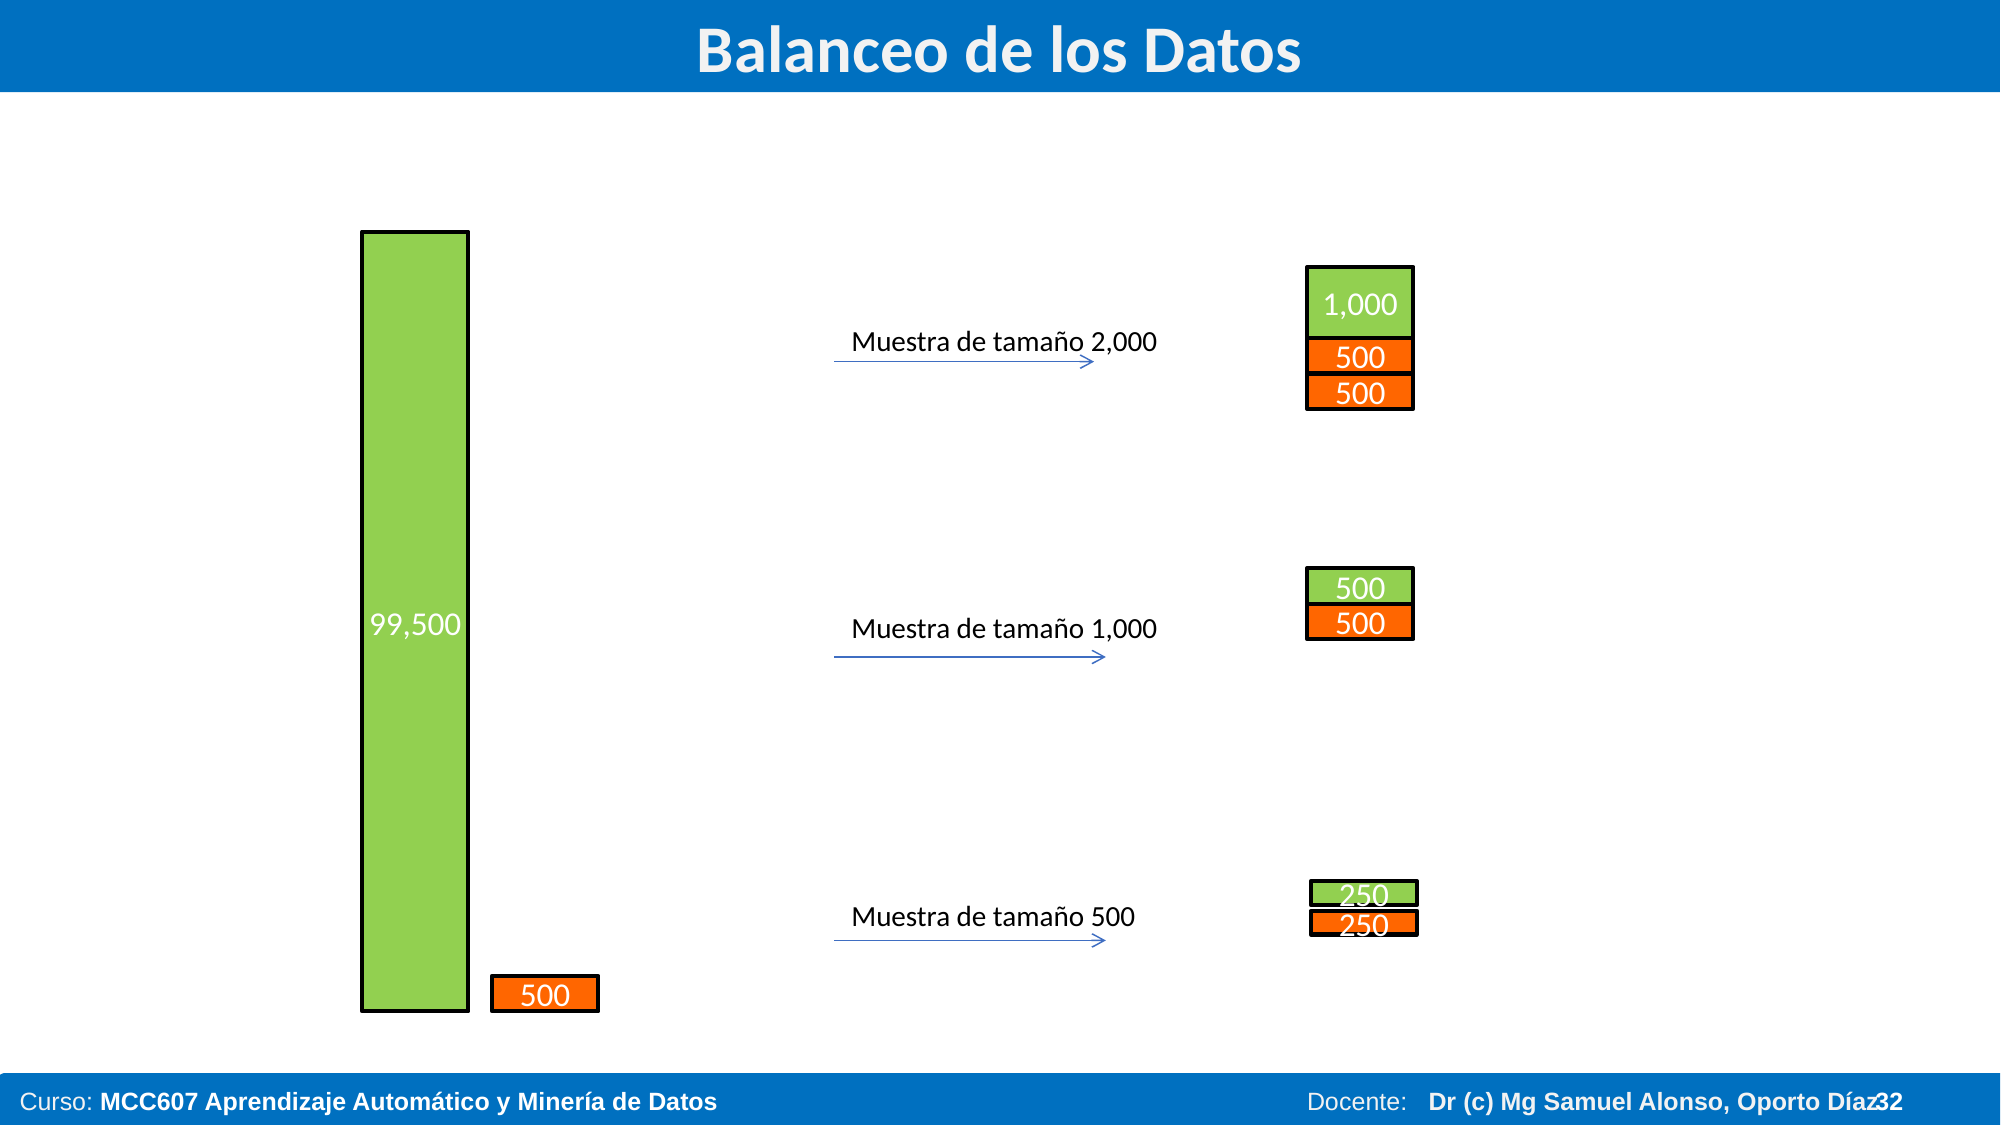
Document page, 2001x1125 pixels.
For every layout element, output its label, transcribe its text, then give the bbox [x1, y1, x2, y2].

text_box 500 [490, 974, 600, 1013]
text_box 1,000 [1305, 265, 1415, 340]
text_box 500 [1305, 340, 1415, 375]
text_box 500 [1305, 606, 1415, 641]
text_box 99,500 [360, 230, 470, 1013]
text_box 500 [1305, 375, 1415, 411]
text_box Muestra de tamaño 1,000 [836, 602, 1173, 652]
text_box Muestra de tamaño 500 [836, 889, 1151, 940]
title Balanceo de los Datos [0, 0, 2000, 93]
text_box Muestra de tamaño 2,000 [836, 314, 1173, 365]
text_box 500 [1305, 566, 1415, 606]
text_box 250 [1309, 879, 1419, 907]
text_box 250 [1309, 909, 1419, 937]
